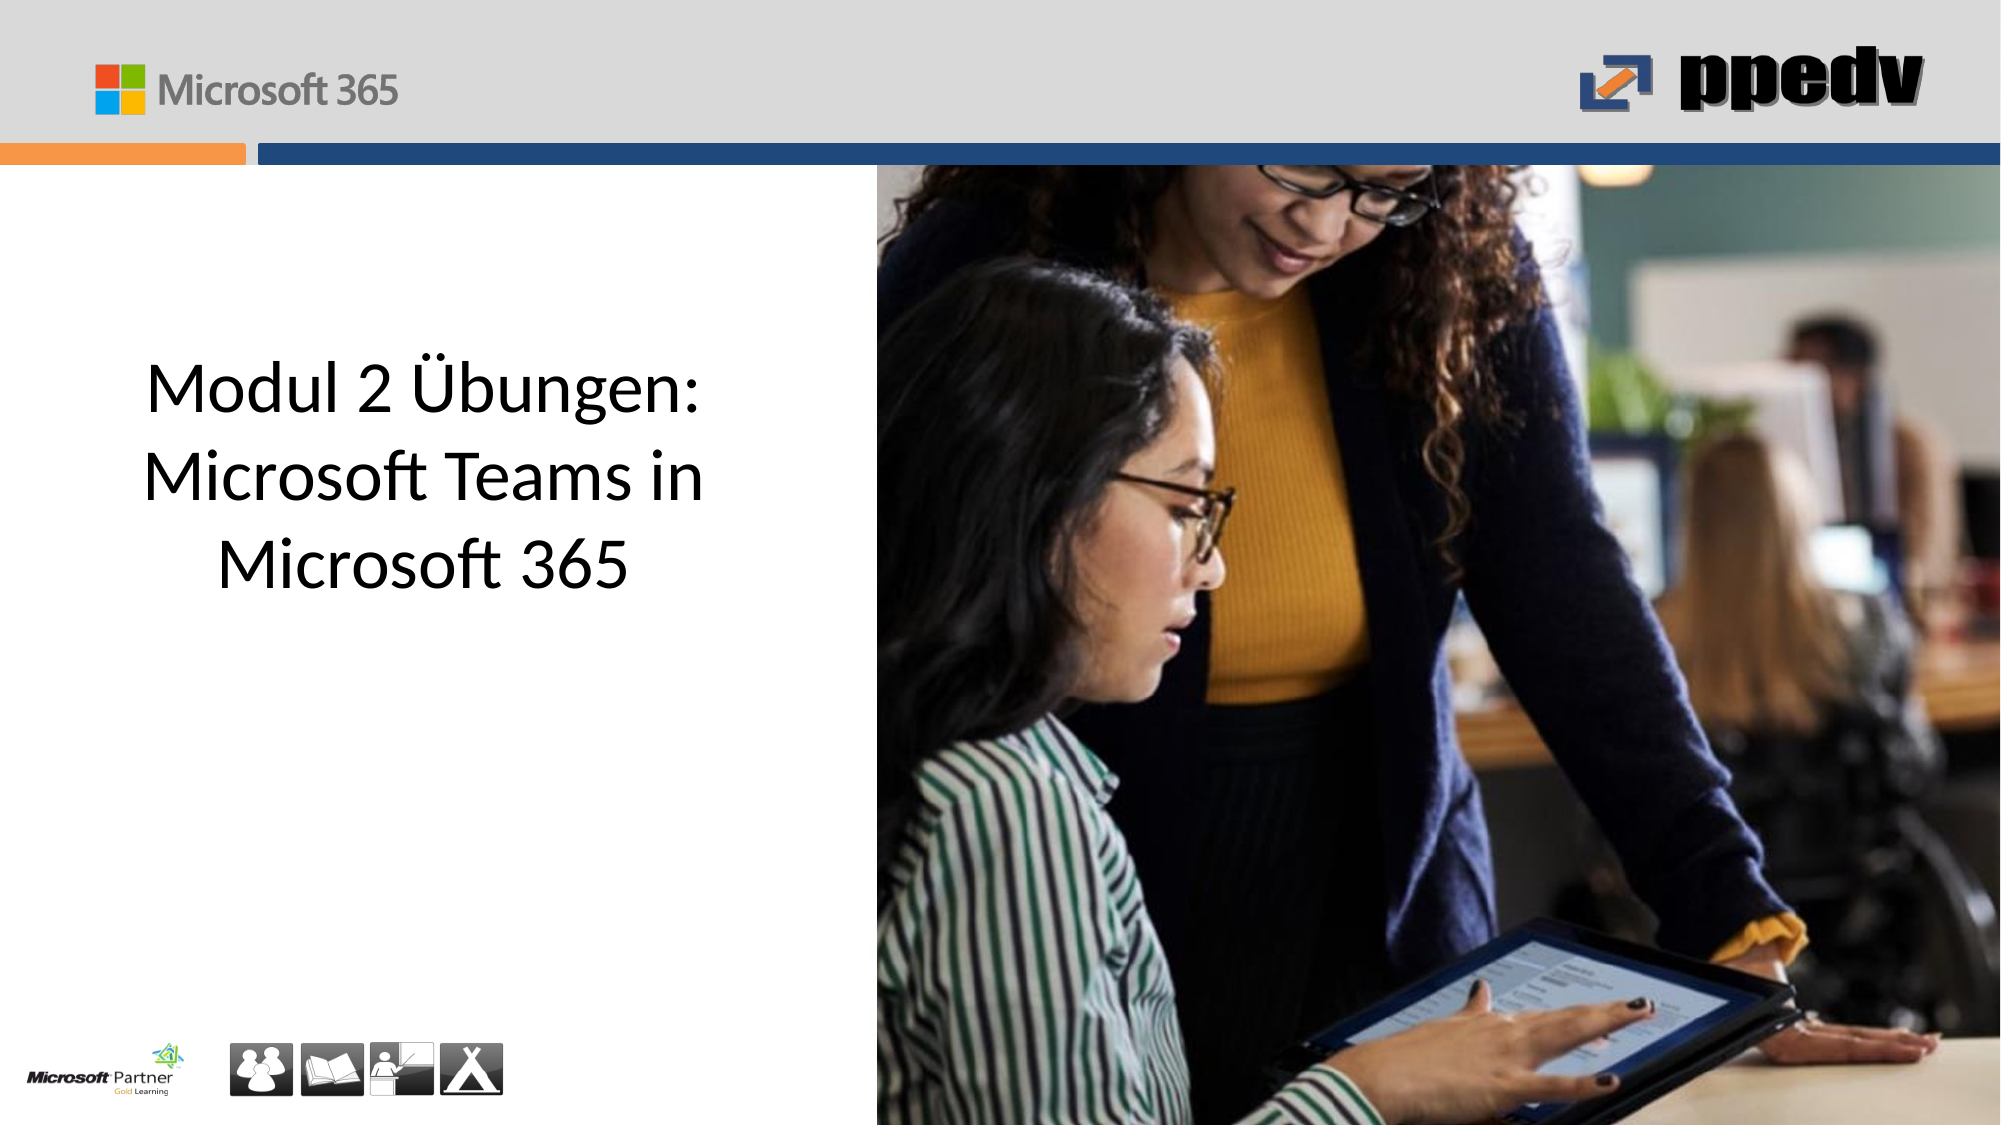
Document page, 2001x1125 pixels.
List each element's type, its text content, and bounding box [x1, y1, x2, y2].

picture [46, 15, 447, 164]
picture [1566, 40, 1953, 123]
title Modul 2 Übungen: Microsoft Teams in Microsoft 365 [96, 331, 751, 625]
picture [0, 165, 2001, 1125]
